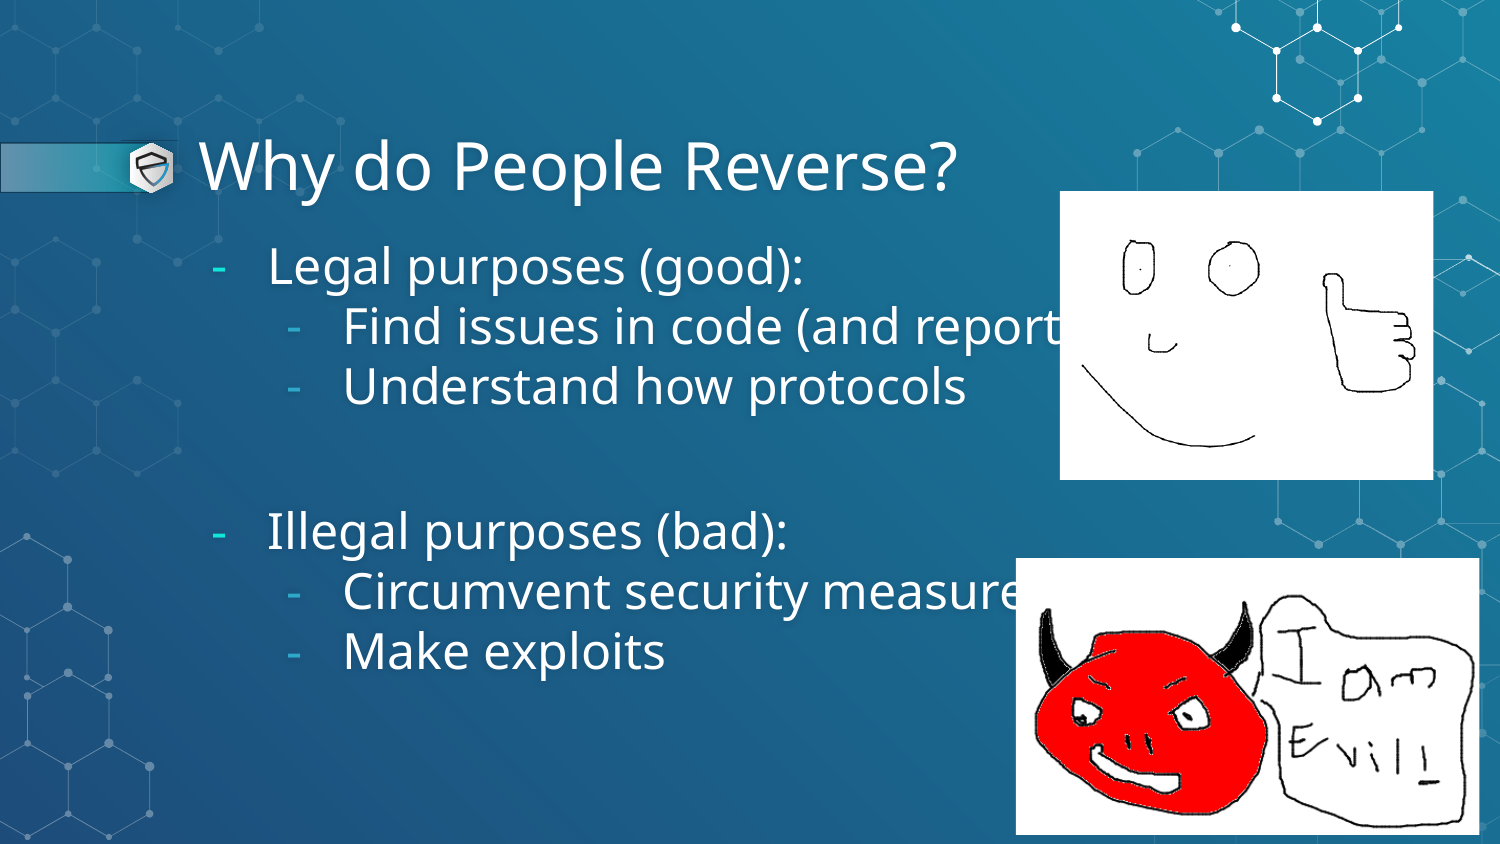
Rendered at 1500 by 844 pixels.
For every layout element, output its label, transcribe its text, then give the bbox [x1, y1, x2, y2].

picture [1015, 557, 1480, 835]
list Legal purposes (good): Find issues in code (and report it) Understand how protocols Illegal purposes (bad): Circumvent security measures Make exploits [192, 234, 1297, 733]
picture [121, 140, 178, 198]
title Why do People Reverse? [198, 140, 1302, 198]
picture [1059, 190, 1434, 480]
